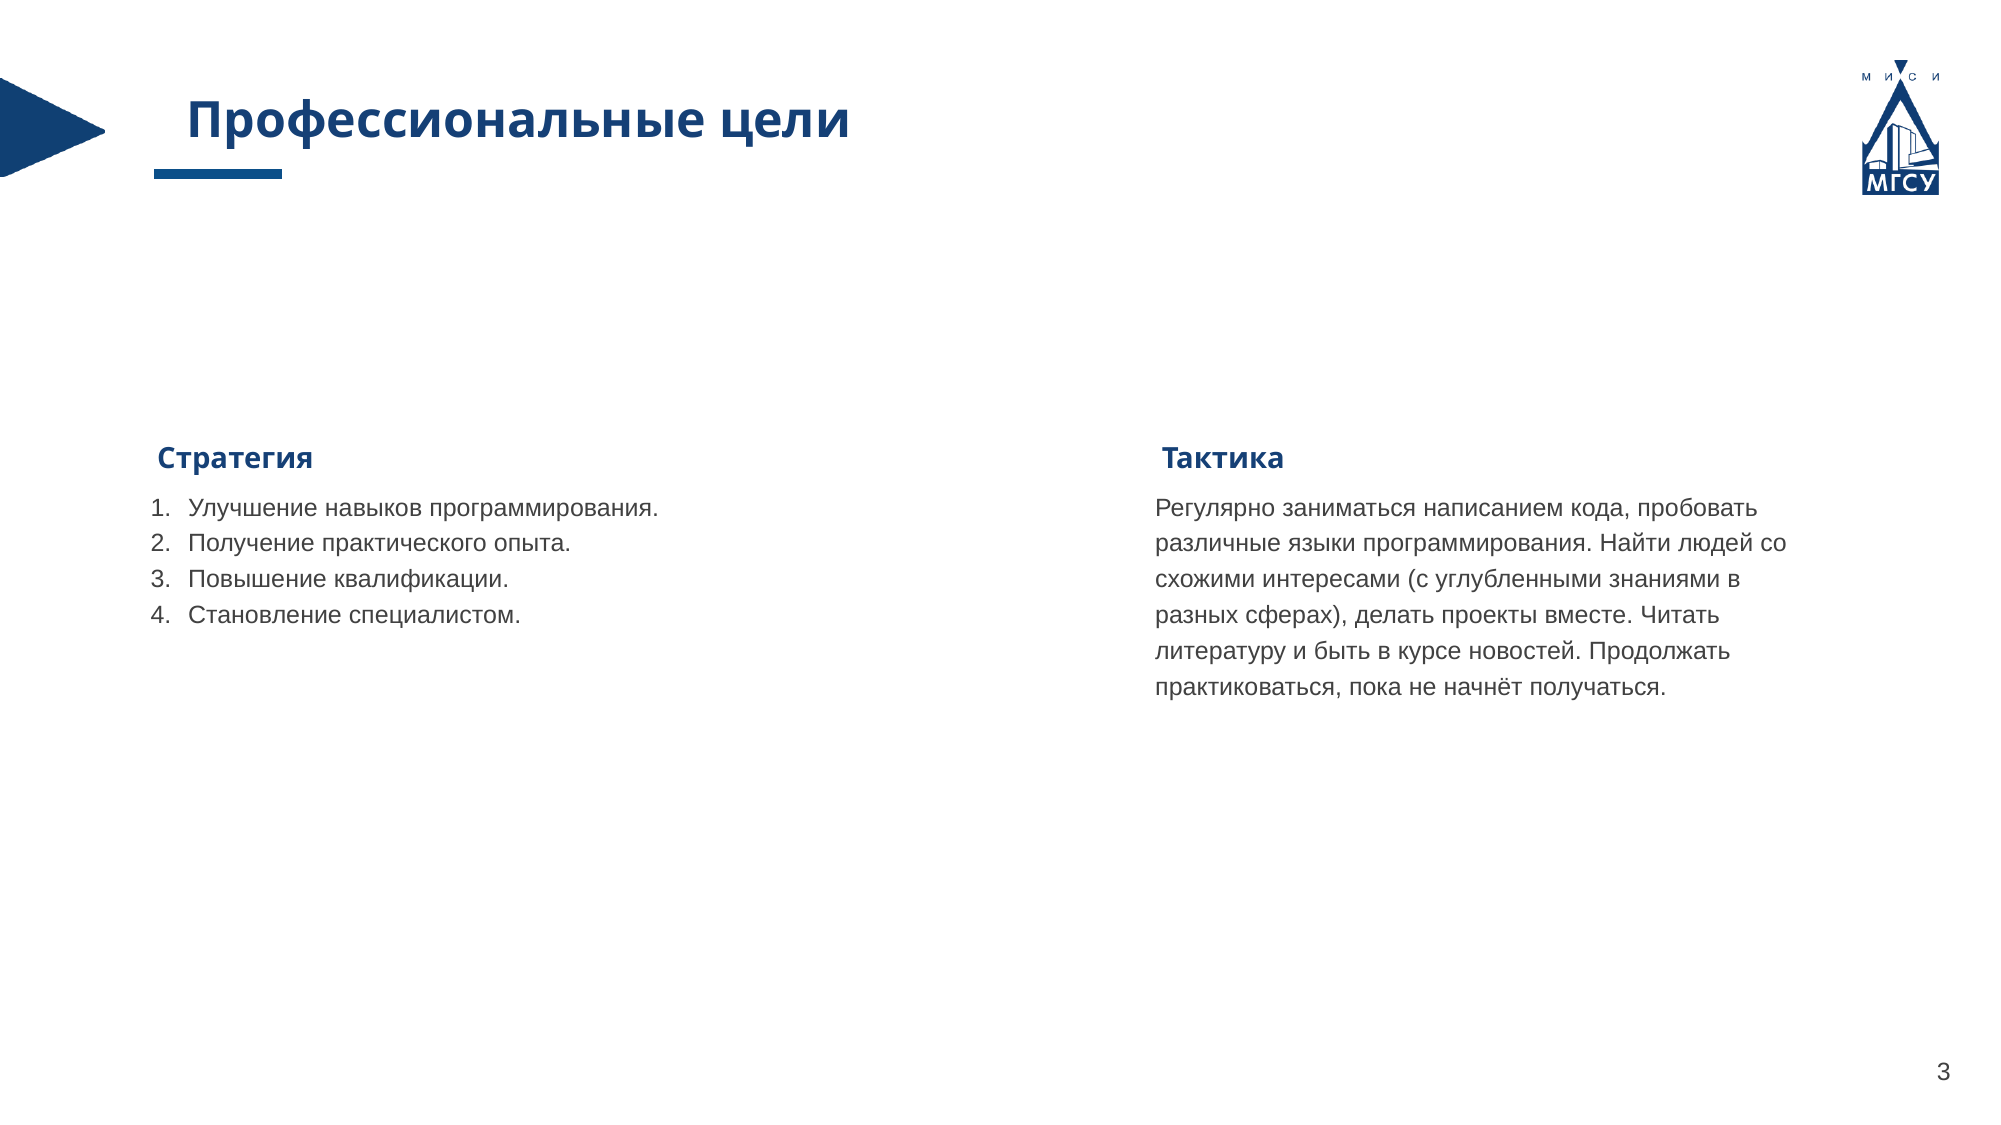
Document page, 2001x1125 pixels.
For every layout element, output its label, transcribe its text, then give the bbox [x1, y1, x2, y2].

text_box Стратегия [149, 432, 322, 482]
text_box Улучшение навыков программирования. Получение практического опыта. Повышение квалификации. Становление специалистом. [143, 477, 806, 637]
text_box Тактика [1154, 432, 1293, 482]
slide_number 3 [1927, 1047, 1960, 1093]
text_box Регулярно заниматься написанием кода, пробовать различные языки программирования. Найти людей со схожими интересами (с углубленными знаниями в разных сферах), делать проекты вместе. Читать литературу и быть в курсе новостей. Продолжать практиковаться, пока не начнёт получаться. [1147, 477, 1810, 708]
picture [1862, 60, 1944, 195]
picture [0, 78, 105, 177]
text_box Профессиональные цели [178, 80, 860, 156]
